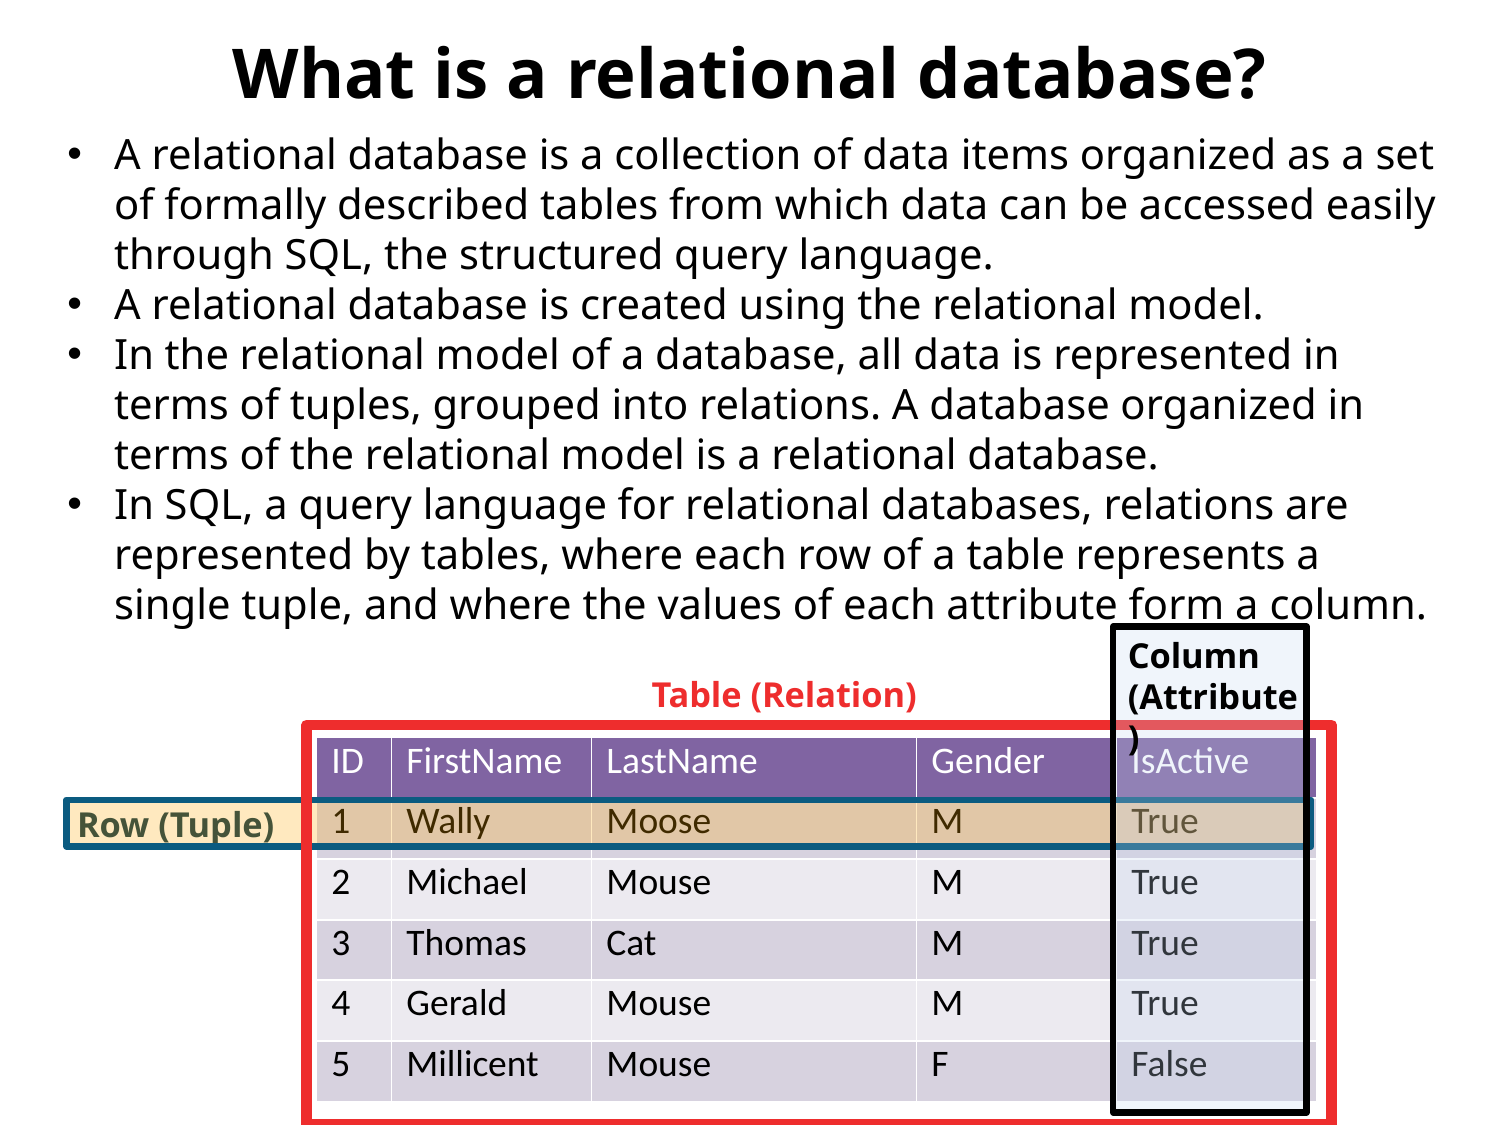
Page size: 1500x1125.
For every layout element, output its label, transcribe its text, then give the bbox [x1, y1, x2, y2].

text_box Table (Relation) [636, 665, 987, 722]
text_box What is a relational database? [177, 22, 1323, 120]
text_box Column (Attribute) [1113, 626, 1323, 765]
text_box [1113, 765, 1307, 1113]
text_box A relational database is a collection of data items organized as a set of formally described tables from which data can be accessed easily through SQL, the structured query language. A relational database is created using the relational model. In the relational model of a database, all data is represented in terms of tuples, grouped into relations. A database organized in terms of the relational model is a relational database. In SQL, a query language for relational databases, relations are represented by tables, where each row of a table represents a single tuple, and where the values of each attribute form a column. [52, 120, 1453, 636]
text_box [66, 799, 306, 847]
text_box Row (Tuple) [62, 795, 296, 852]
text_box [306, 725, 1332, 1125]
